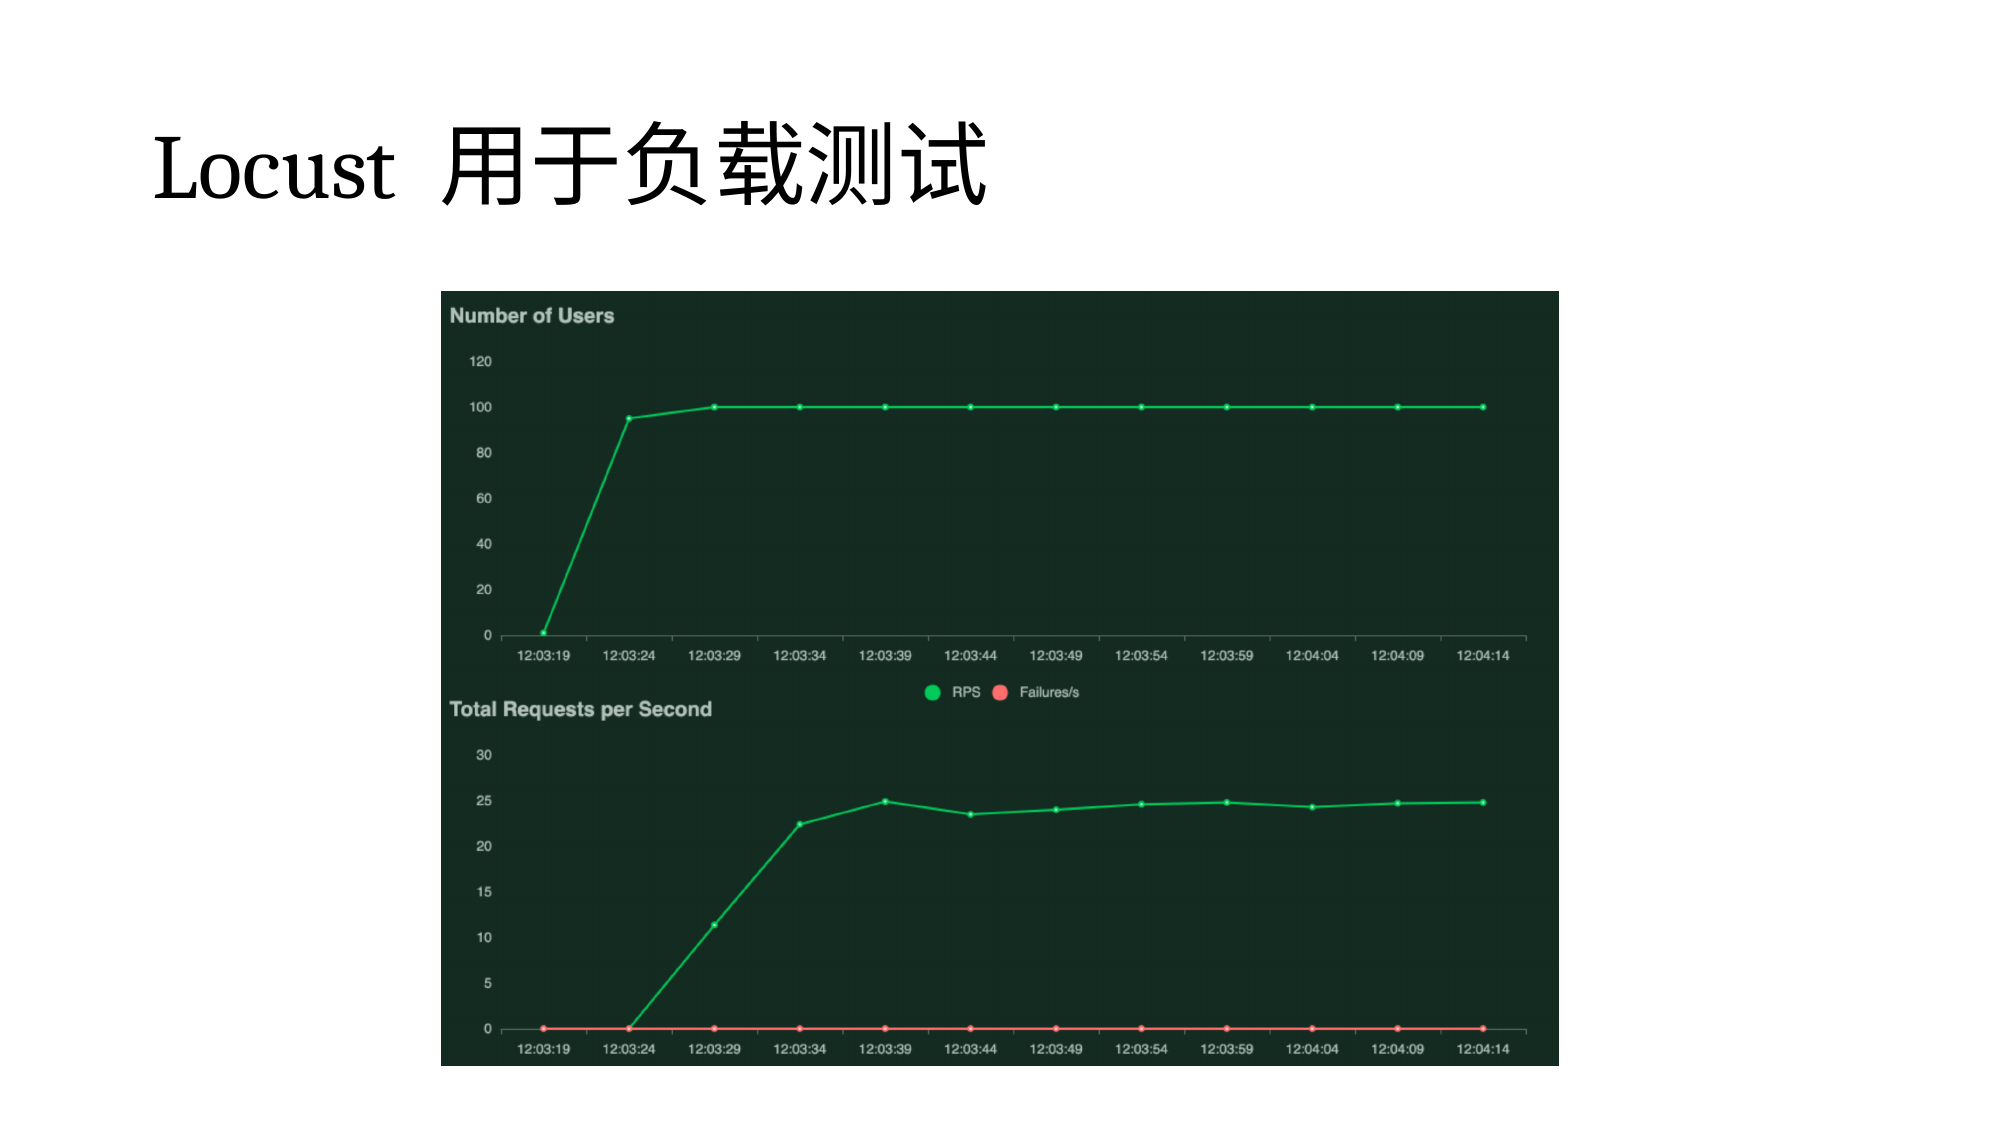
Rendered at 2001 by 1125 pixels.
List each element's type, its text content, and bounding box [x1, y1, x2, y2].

picture [441, 291, 1559, 1066]
title Locust 用于负载测试 [137, 59, 1863, 278]
